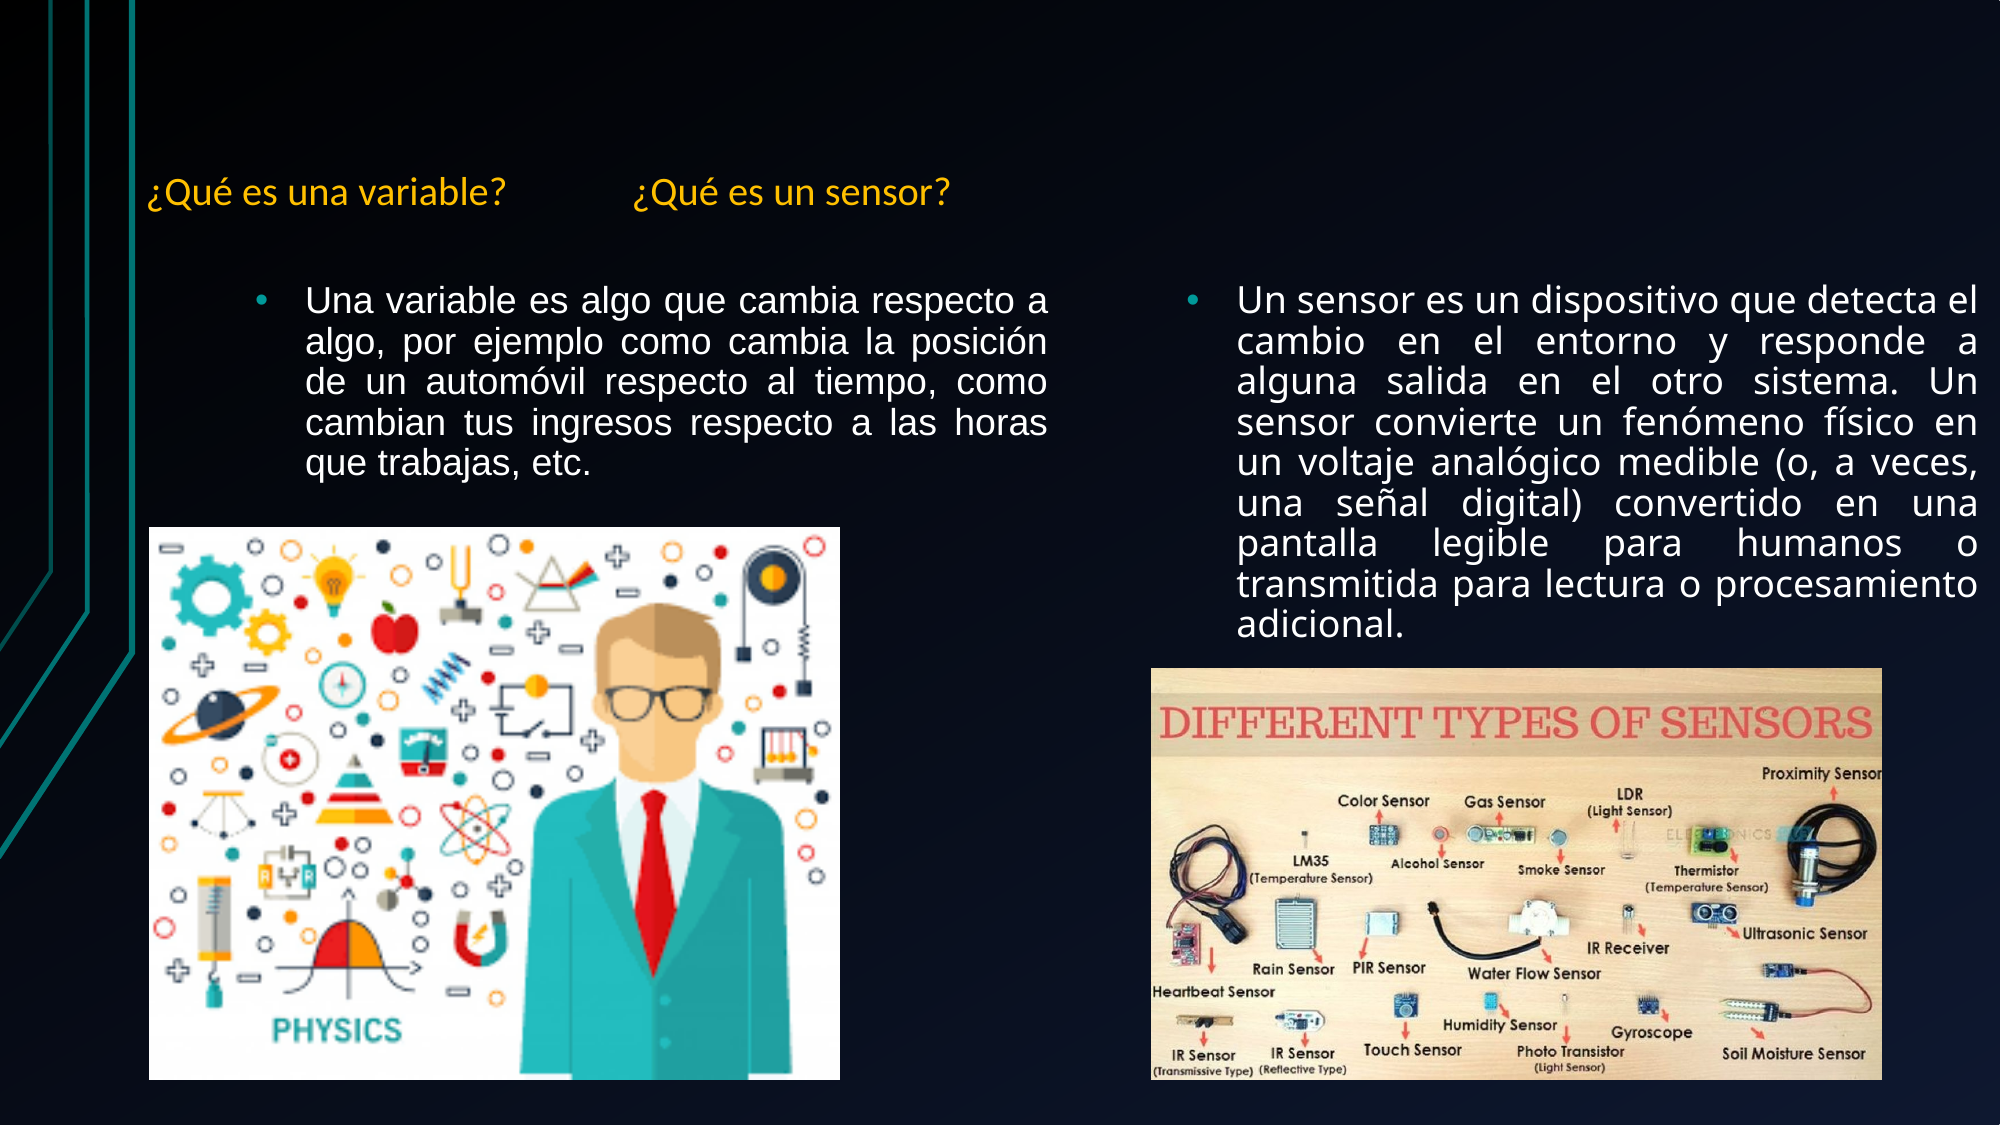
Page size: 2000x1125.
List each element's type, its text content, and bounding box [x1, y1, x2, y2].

picture [148, 526, 840, 1080]
title ¿Qué es una variable? ¿Qué es un sensor? [125, 115, 1826, 225]
picture [1150, 668, 1882, 1080]
list Una variable es algo que cambia respecto a algo, por ejemplo como cambia la posición de un automóvil respecto al tiempo, como cambian tus ingresos respecto a las horas que trabajas, etc. [235, 271, 1069, 1027]
list Un sensor es un dispositivo que detecta el cambio en el entorno y responde a alguna salida en el otro sistema. Un sensor convierte un fenómeno físico en un voltaje analógico medible (o, a veces, una señal digital) convertido en una pantalla legible para humanos o transmitida para lectura o procesamiento adicional. [1166, 271, 2000, 1004]
